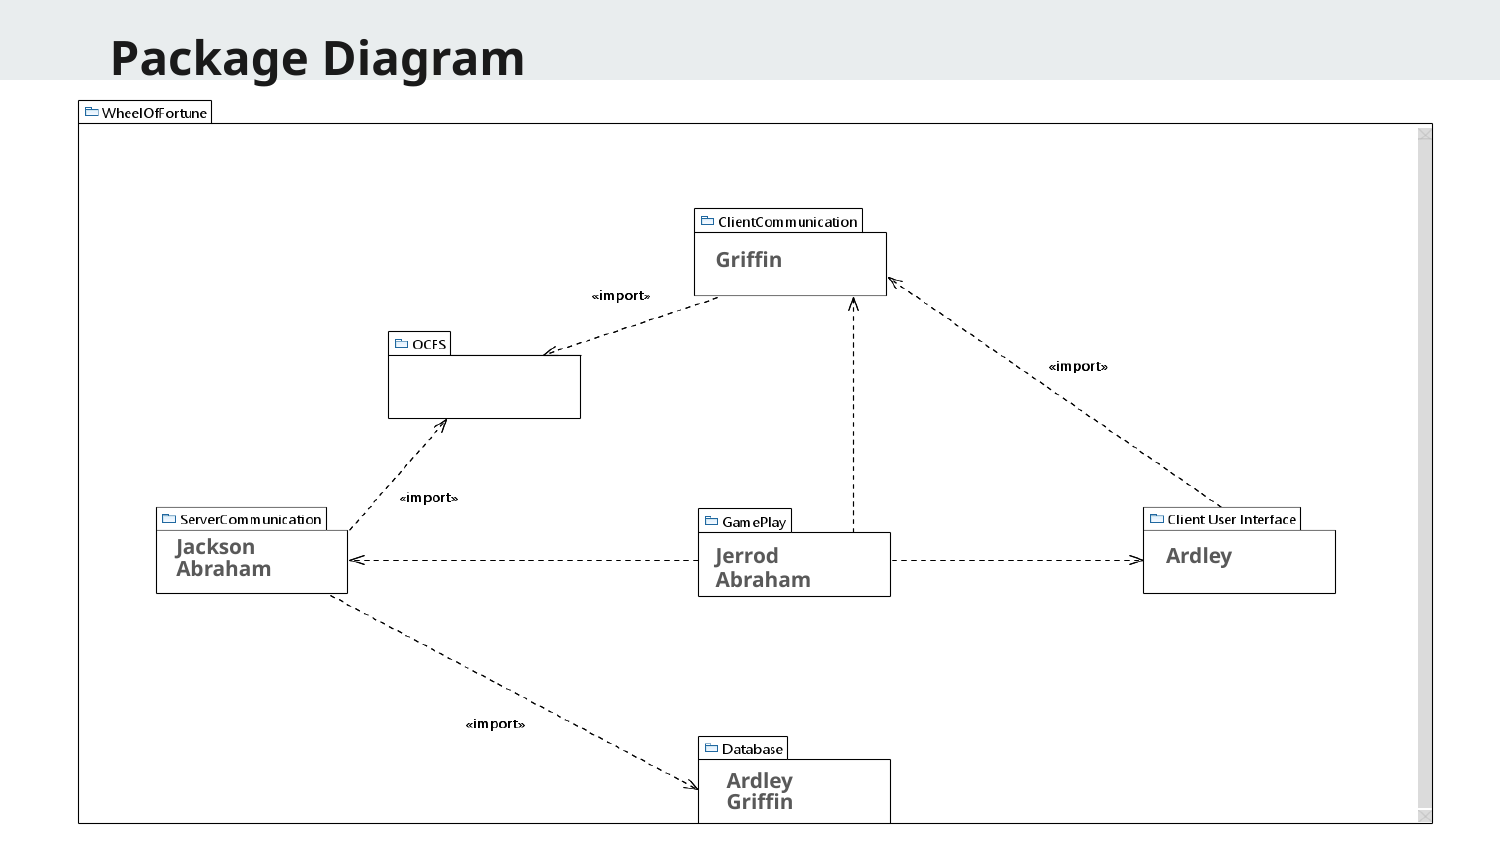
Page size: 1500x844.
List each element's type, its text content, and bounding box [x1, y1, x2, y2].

picture [68, 91, 1444, 834]
title Package Diagram [94, 13, 1356, 90]
